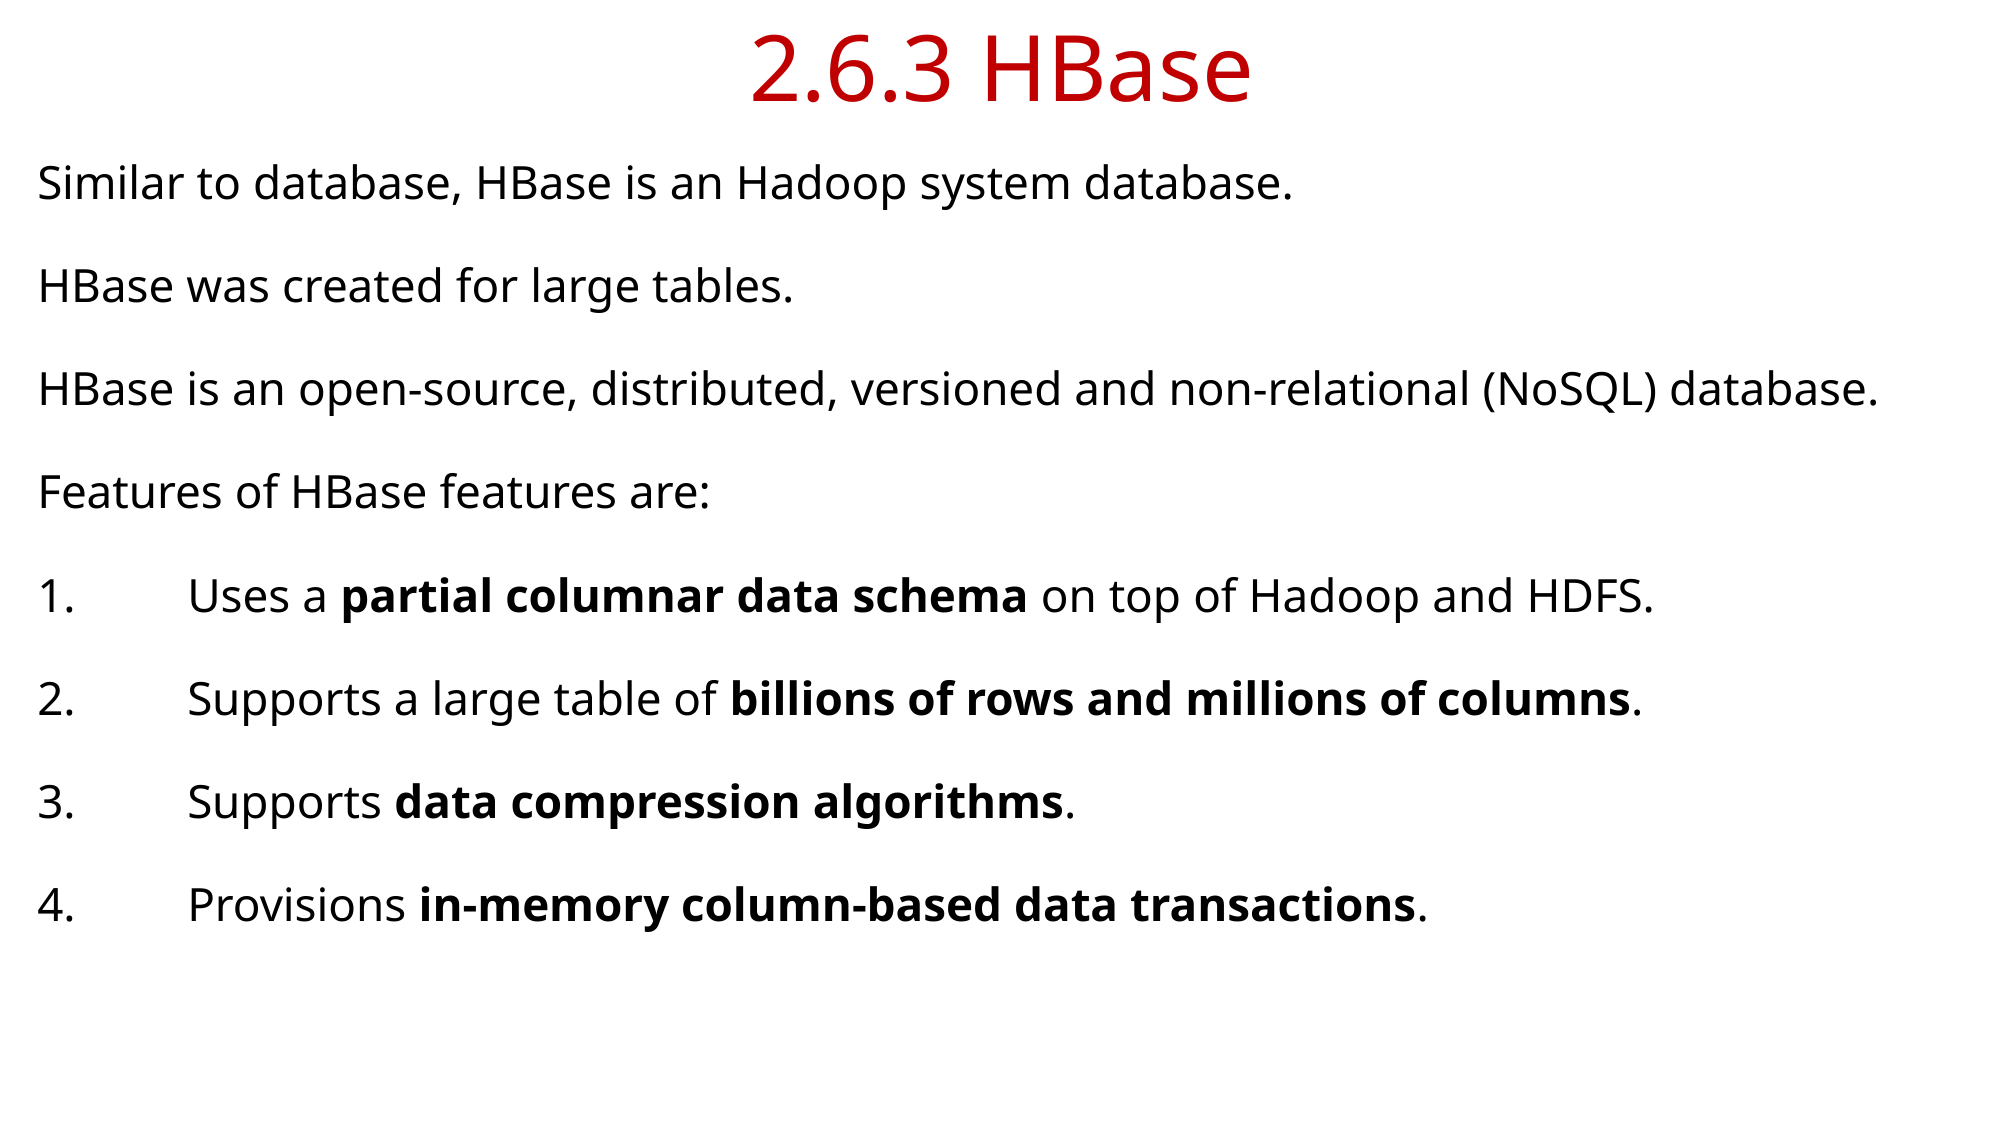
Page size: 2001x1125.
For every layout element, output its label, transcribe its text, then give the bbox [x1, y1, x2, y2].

title 2.6.3 HBase [22, 0, 1982, 118]
list Similar to database, HBase is an Hadoop system database. HBase was created for large tables. HBase is an open-source, distributed, versioned and non-relational (NoSQL) database. Features of HBase features are: 1. Uses a partial columnar data schema on top of Hadoop and HDFS. 2. Supports a large table of billions of rows and millions of columns. 3. Supports data compression algorithms. 4. Provisions in-memory column-based data transactions. [22, 118, 1982, 1009]
